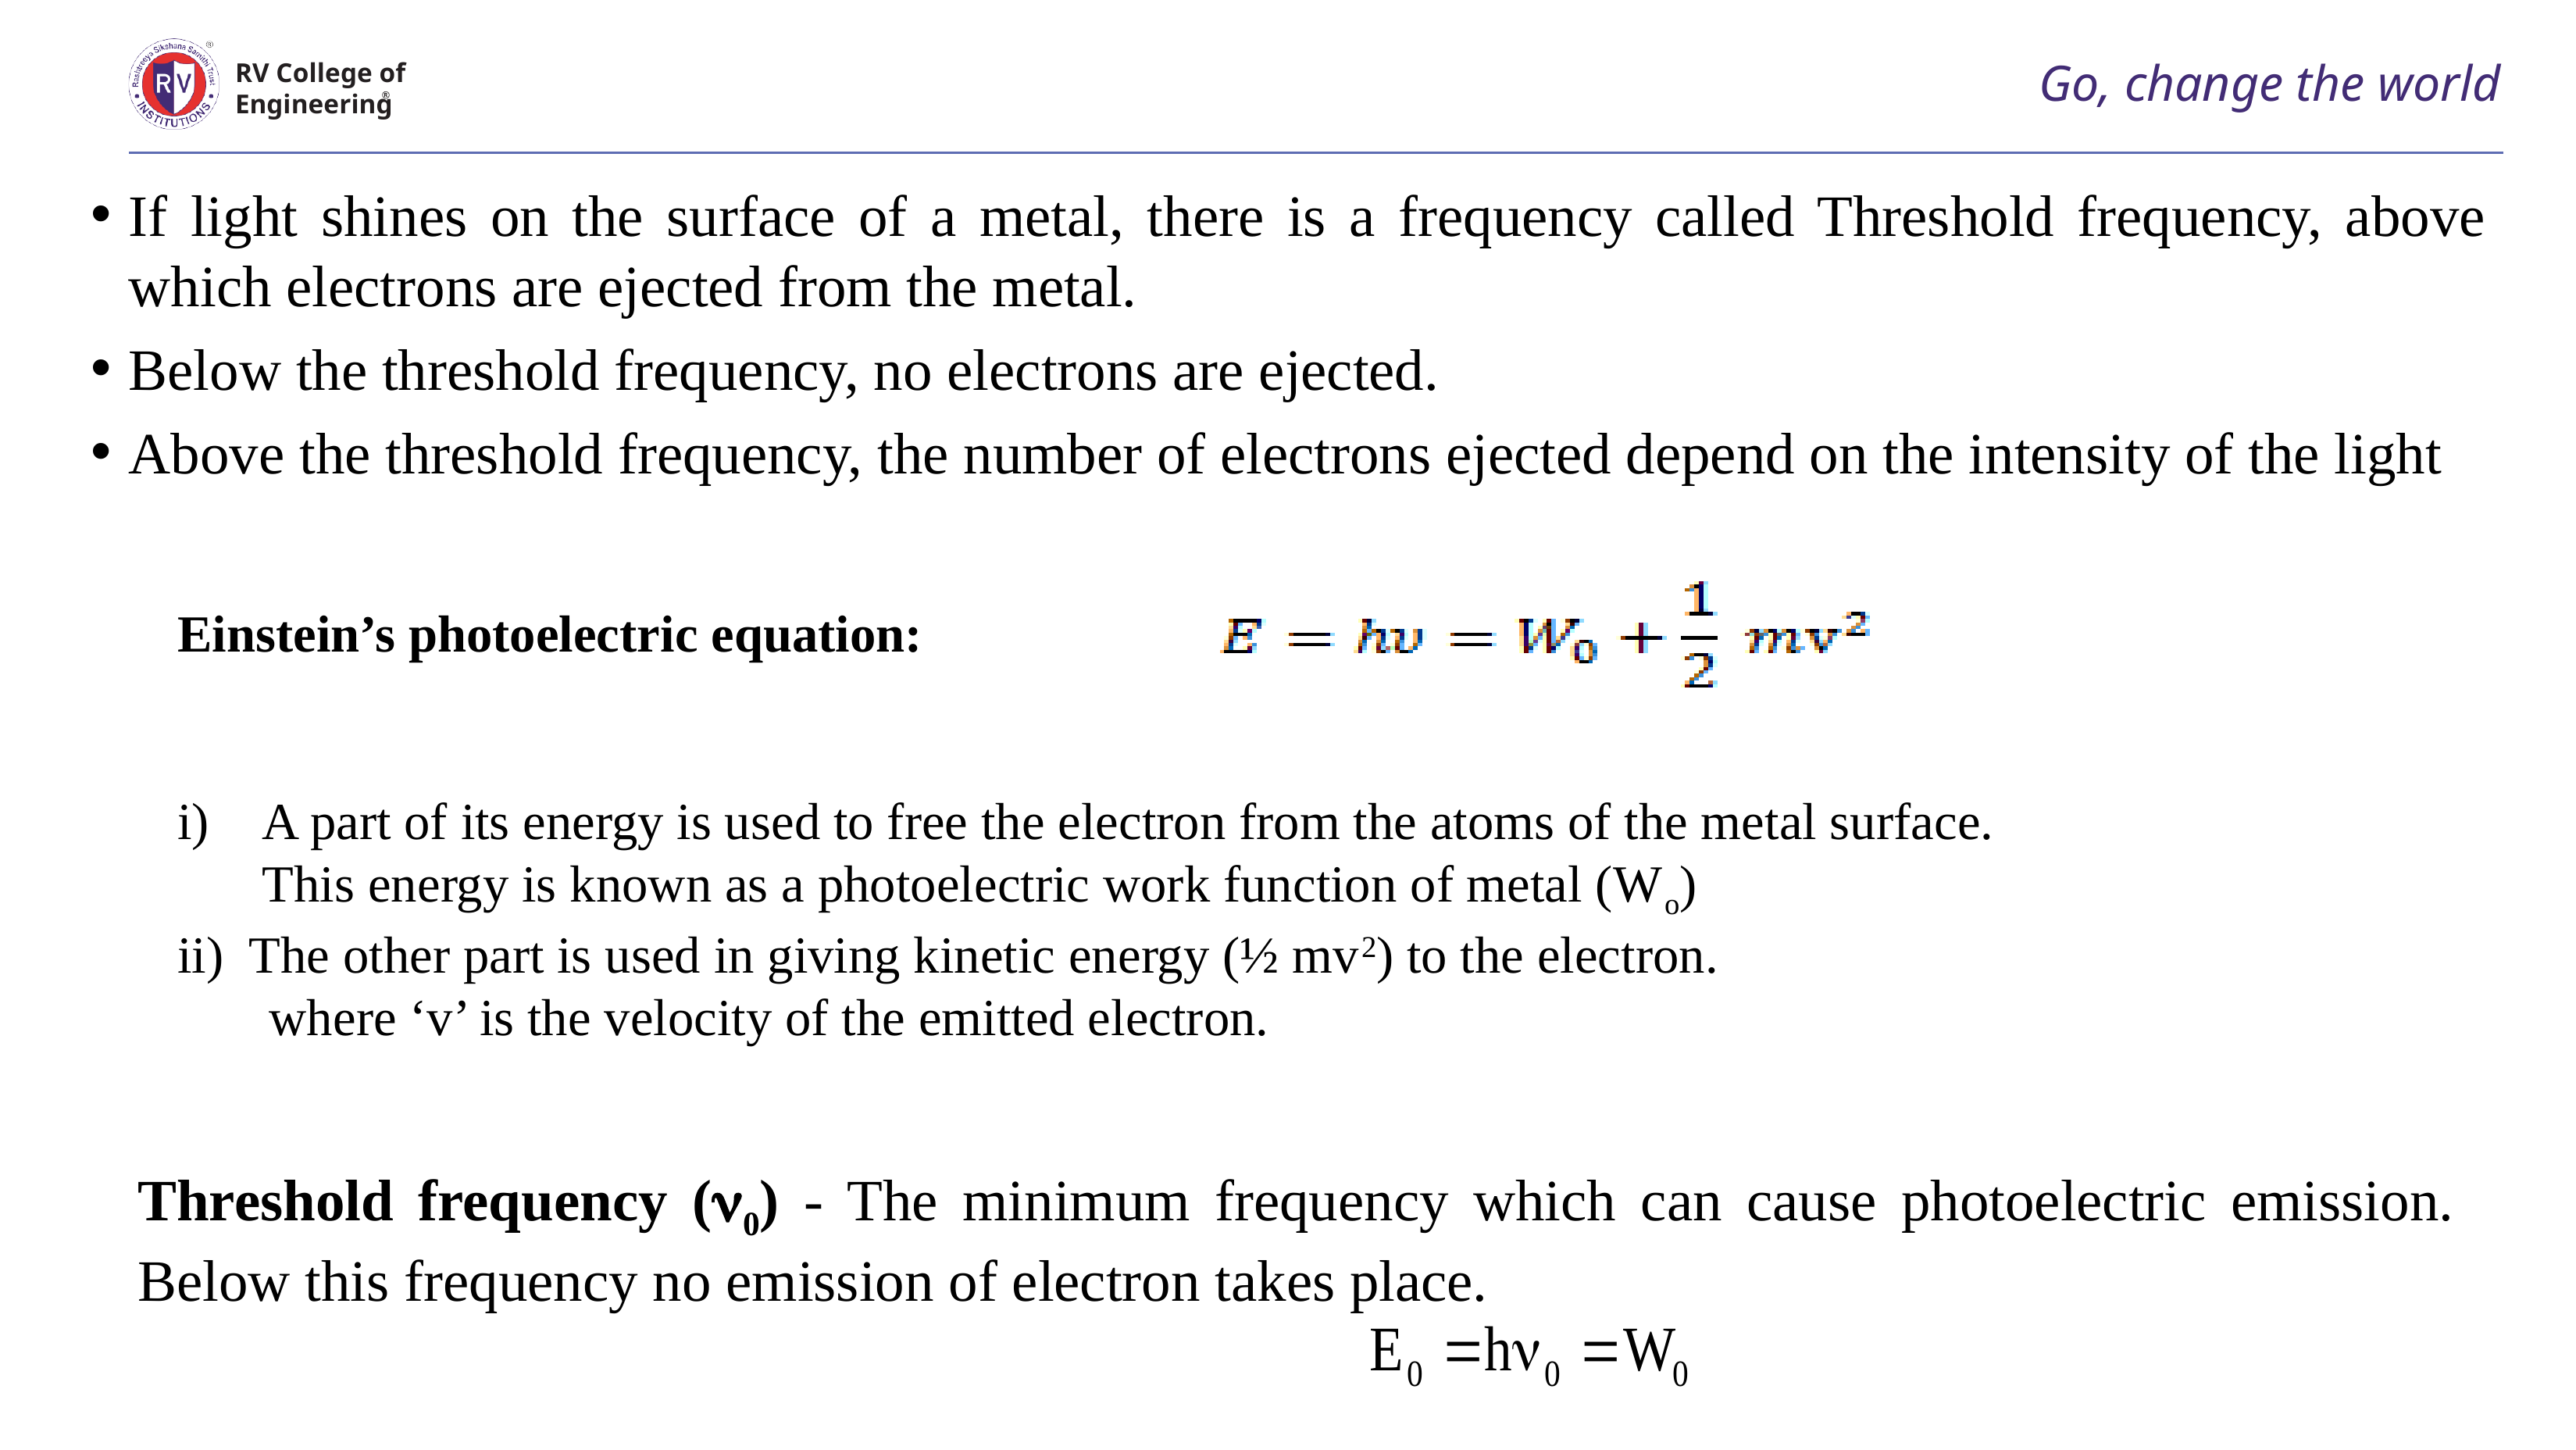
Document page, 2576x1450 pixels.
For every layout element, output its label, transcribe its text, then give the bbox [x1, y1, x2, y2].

title Go, change the world [2029, 52, 2502, 112]
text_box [1361, 1306, 1700, 1402]
text_box If light shines on the surface of a metal, there is a frequency called Threshold frequency, above which electrons are ejected from the metal. Below the threshold frequency, no electrons are ejected. Above the threshold frequency, the number of electrons ejected depend on the intensity of the light [80, 172, 2500, 608]
text_box RV College of Engineering [233, 55, 409, 119]
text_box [166, 577, 2195, 1111]
text_box Threshold frequency (0) - The minimum frequency which can cause photoelectric emission. Below this frequency no emission of electron takes place. [126, 1156, 2467, 1319]
text_box [128, 38, 219, 130]
